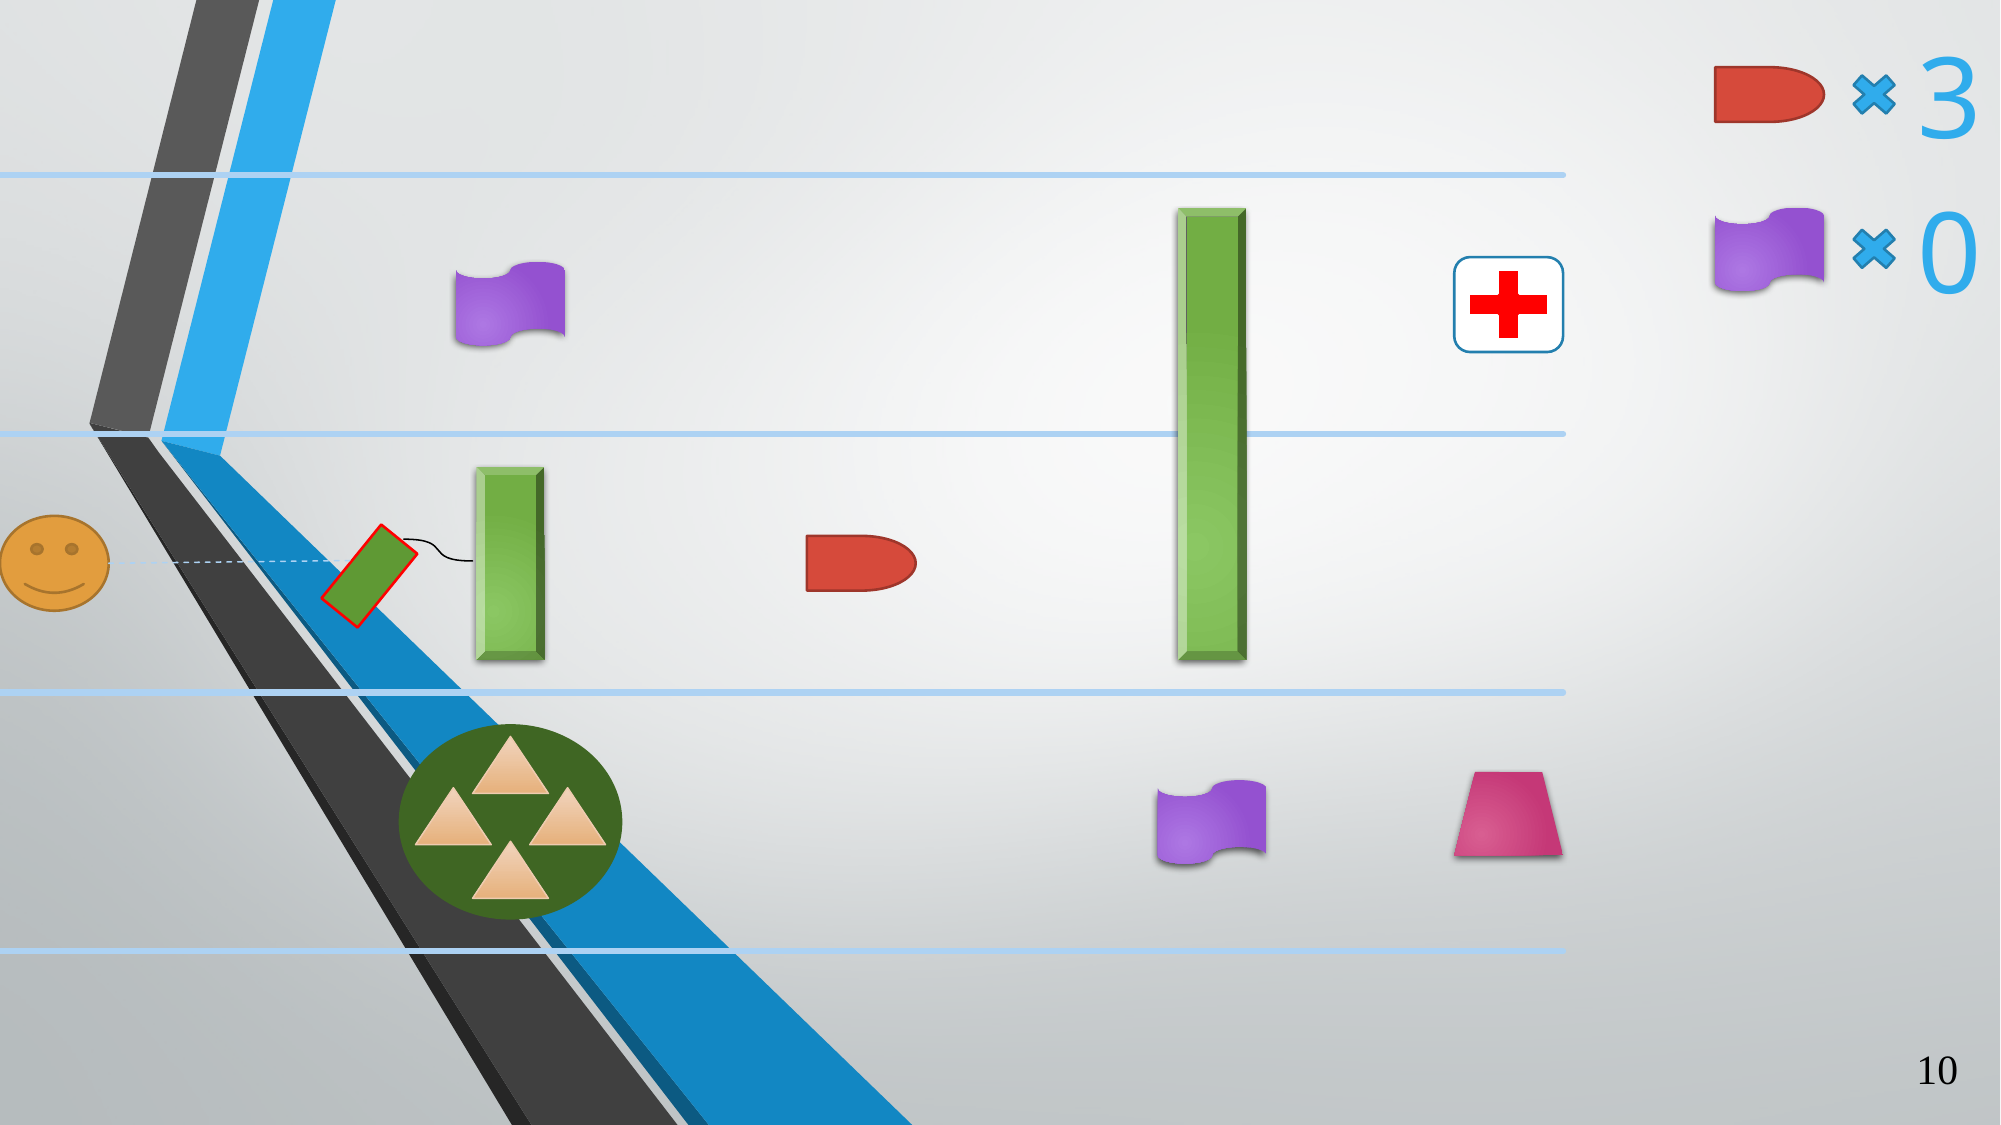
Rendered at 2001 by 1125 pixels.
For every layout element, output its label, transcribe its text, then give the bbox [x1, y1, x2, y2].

slide_number 10 [1883, 1038, 1974, 1098]
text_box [0, 18, 2000, 952]
